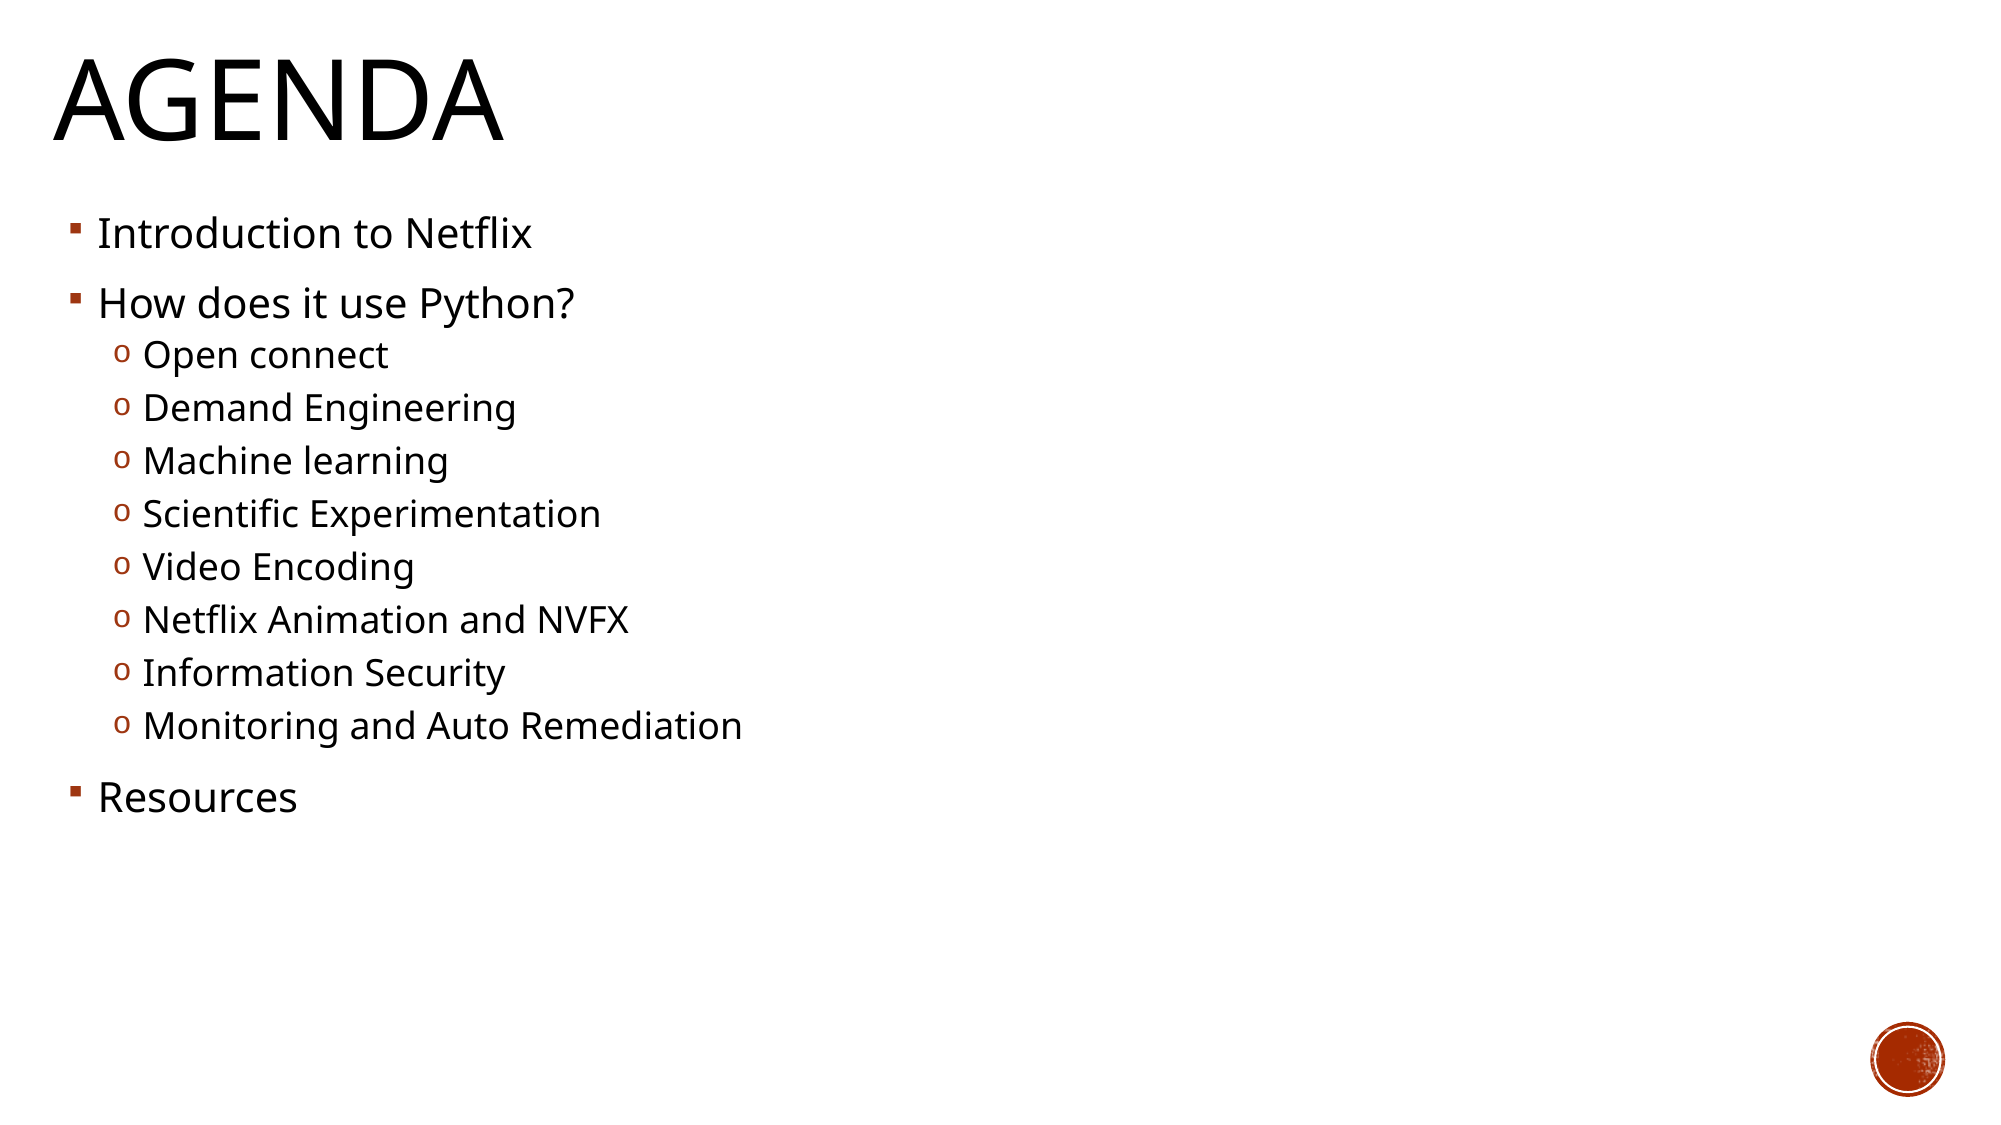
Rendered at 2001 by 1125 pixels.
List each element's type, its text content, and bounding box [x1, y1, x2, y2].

list Introduction to Netflix How does it use Python? Open connect Demand Engineering Machine learning Scientific Experimentation Video Encoding Netflix Animation and NVFX Information Security Monitoring and Auto Remediation Resources [52, 205, 1703, 870]
title agenda [38, 13, 1689, 195]
